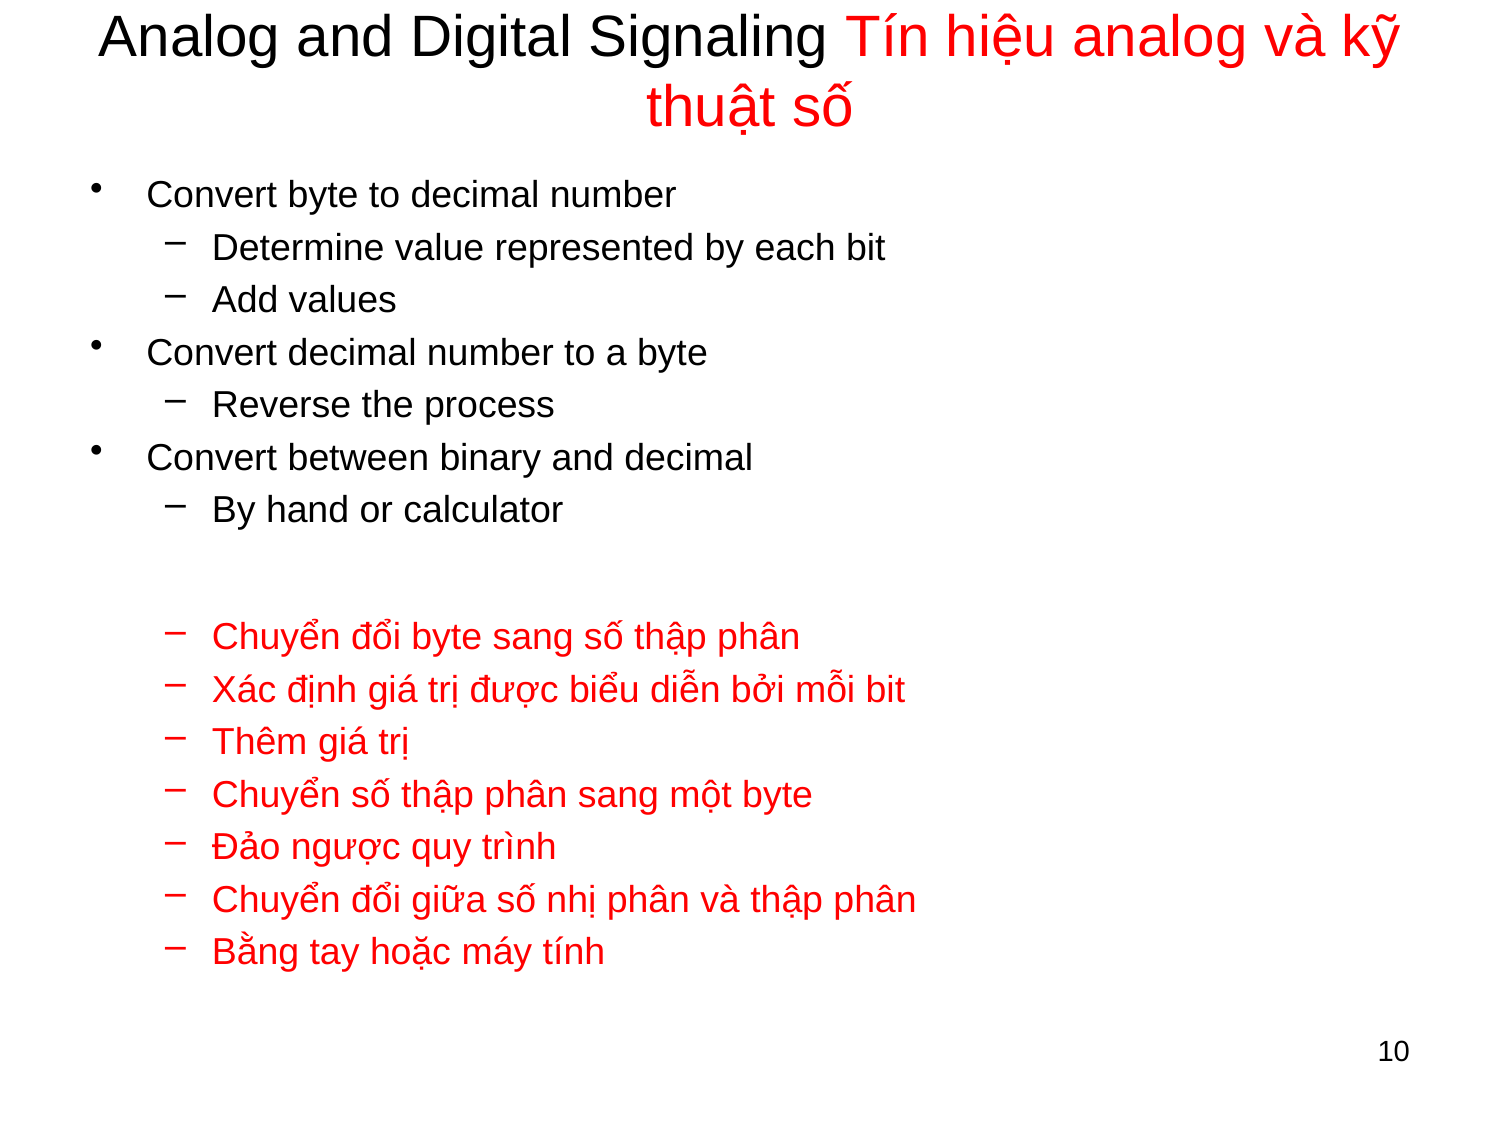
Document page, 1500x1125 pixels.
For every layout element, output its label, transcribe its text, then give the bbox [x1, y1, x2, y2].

title Analog and Digital Signaling Tín hiệu analog và kỹ thuật số [75, 0, 1425, 138]
slide_number 10 [1074, 1024, 1426, 1103]
list Convert byte to decimal number Determine value represented by each bit Add values Convert decimal number to a byte Reverse the process Convert between binary and decimal By hand or calculator Chuyển đổi byte sang số thập phân Xác định giá trị được biểu diễn bởi mỗi bit Thêm giá trị Chuyển số thập phân sang một byte Đảo ngược quy trình Chuyển đổi giữa số nhị phân và thập phân Bằng tay hoặc máy tính [75, 162, 1425, 1103]
